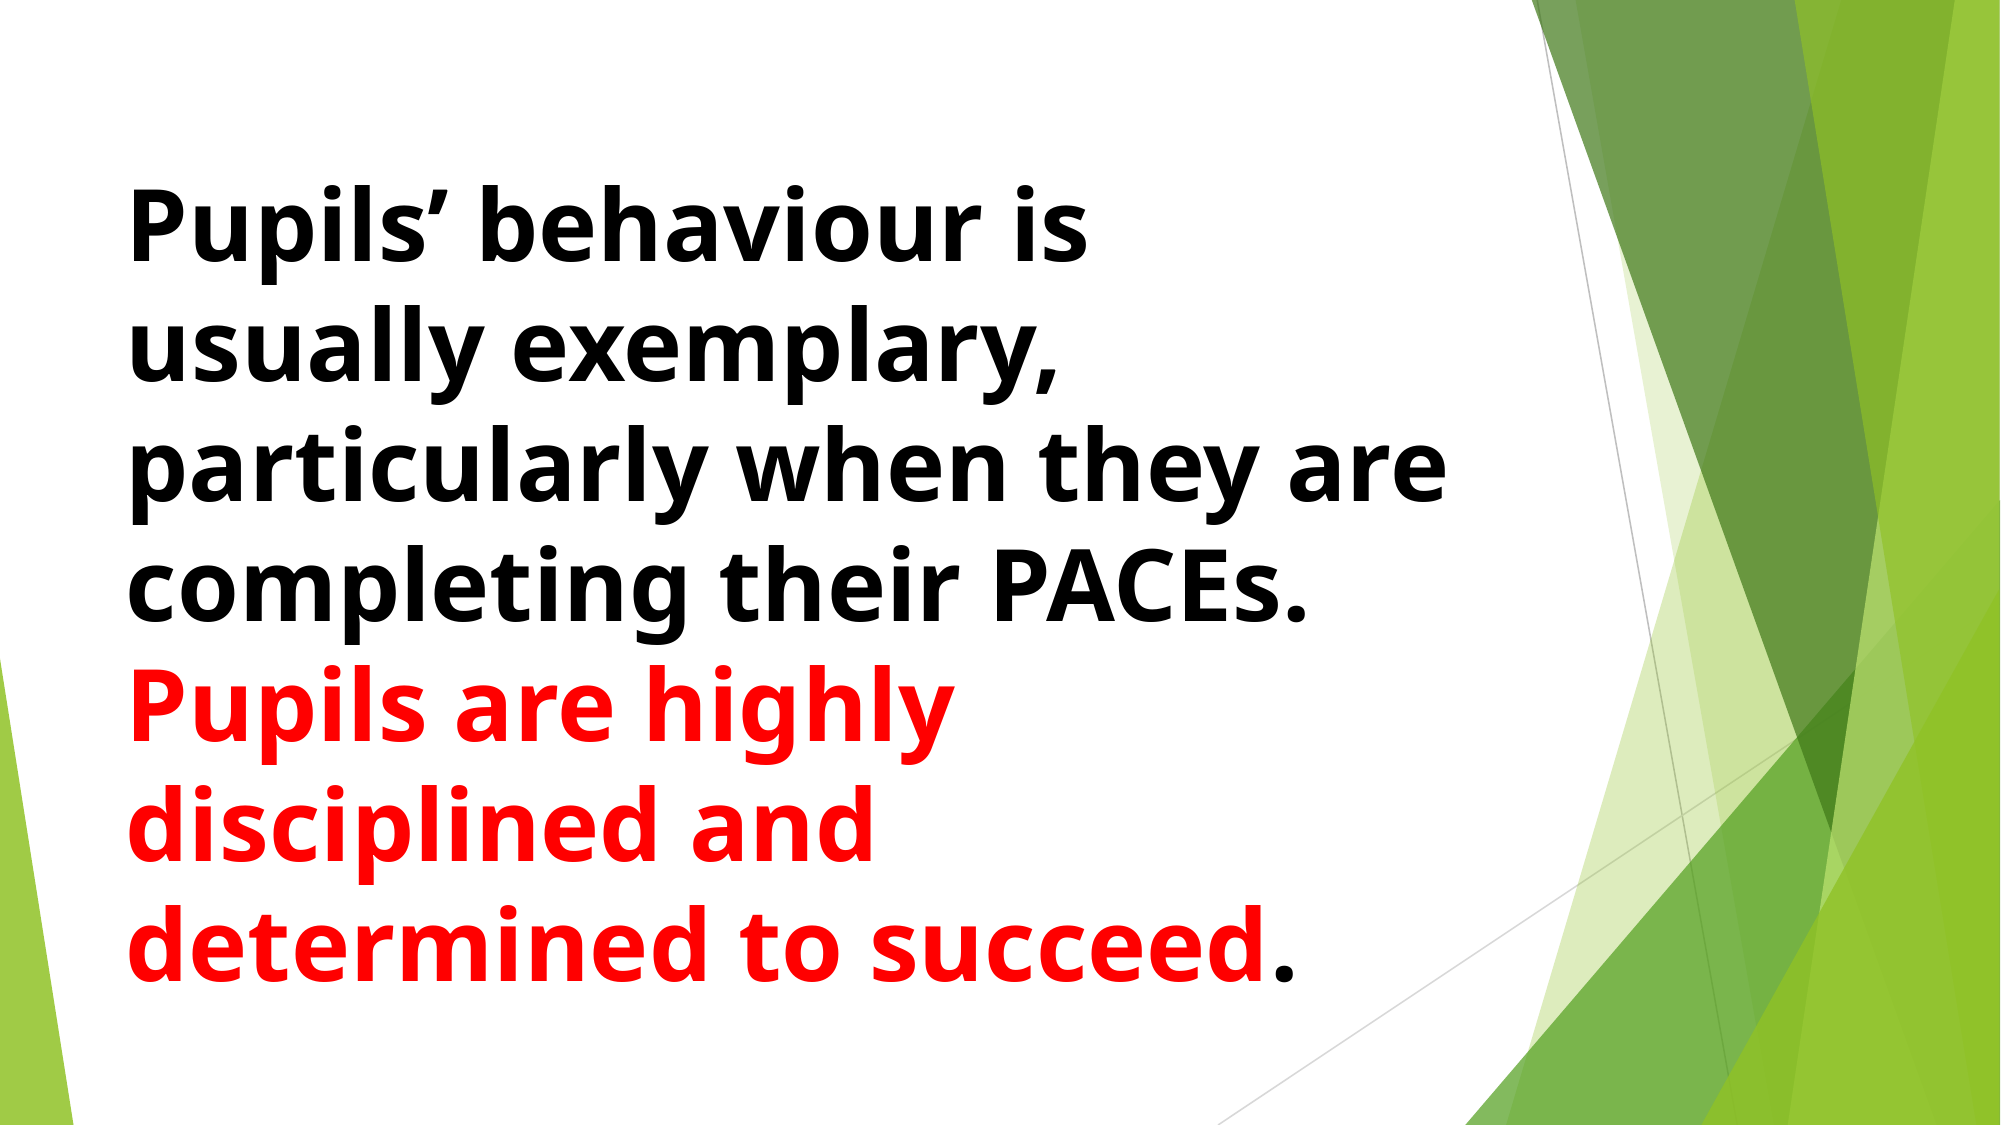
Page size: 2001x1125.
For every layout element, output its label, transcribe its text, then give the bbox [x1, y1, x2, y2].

text_box Pupils’ behaviour is usually exemplary, particularly when they are completing their PACEs. Pupils are highly disciplined and determined to succeed. [110, 154, 1476, 897]
